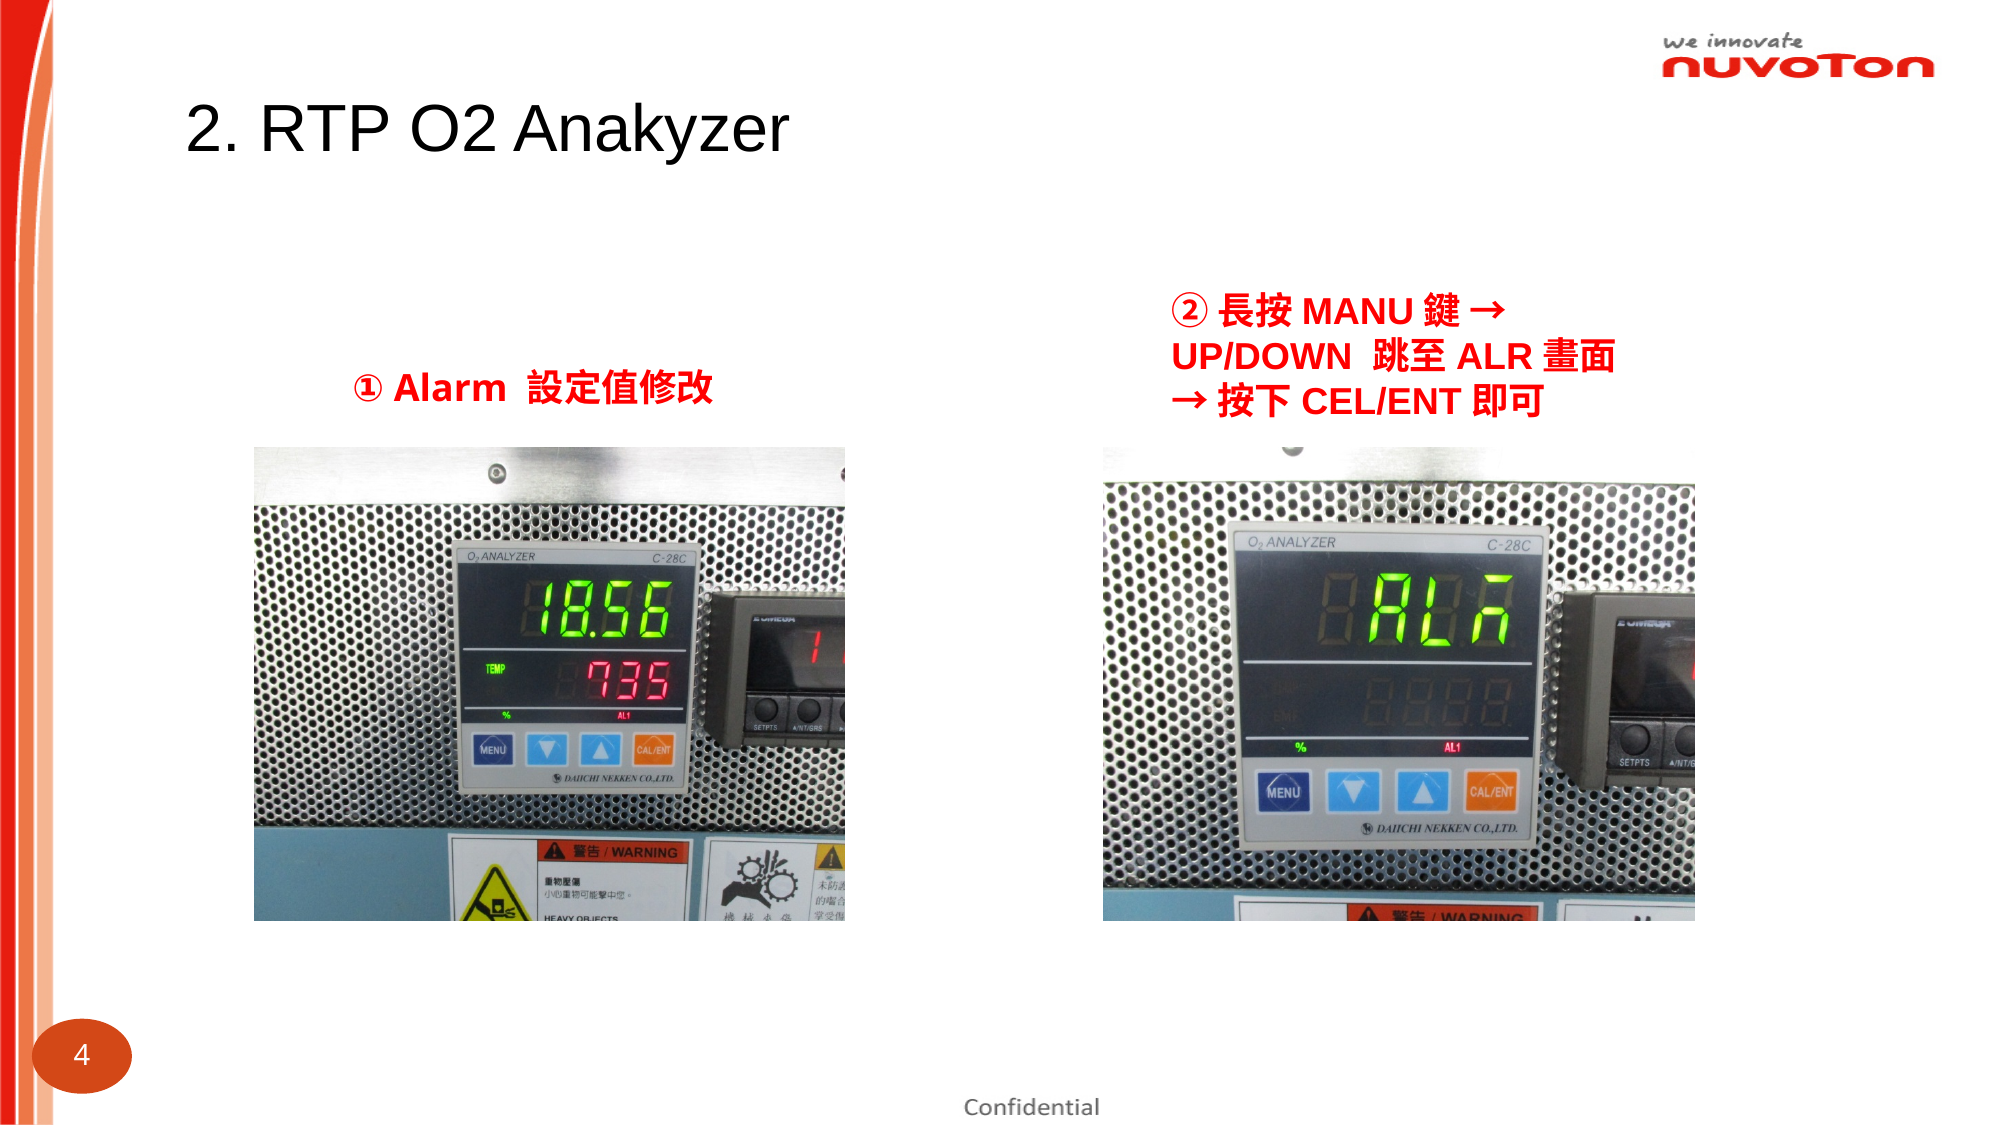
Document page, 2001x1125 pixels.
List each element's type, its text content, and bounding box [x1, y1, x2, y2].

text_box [254, 356, 846, 921]
slide_number 4 [31, 1018, 132, 1094]
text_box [1103, 279, 1695, 921]
picture [0, 0, 2000, 1125]
text_box 2. RTP O2 Anakyzer [171, 77, 807, 173]
